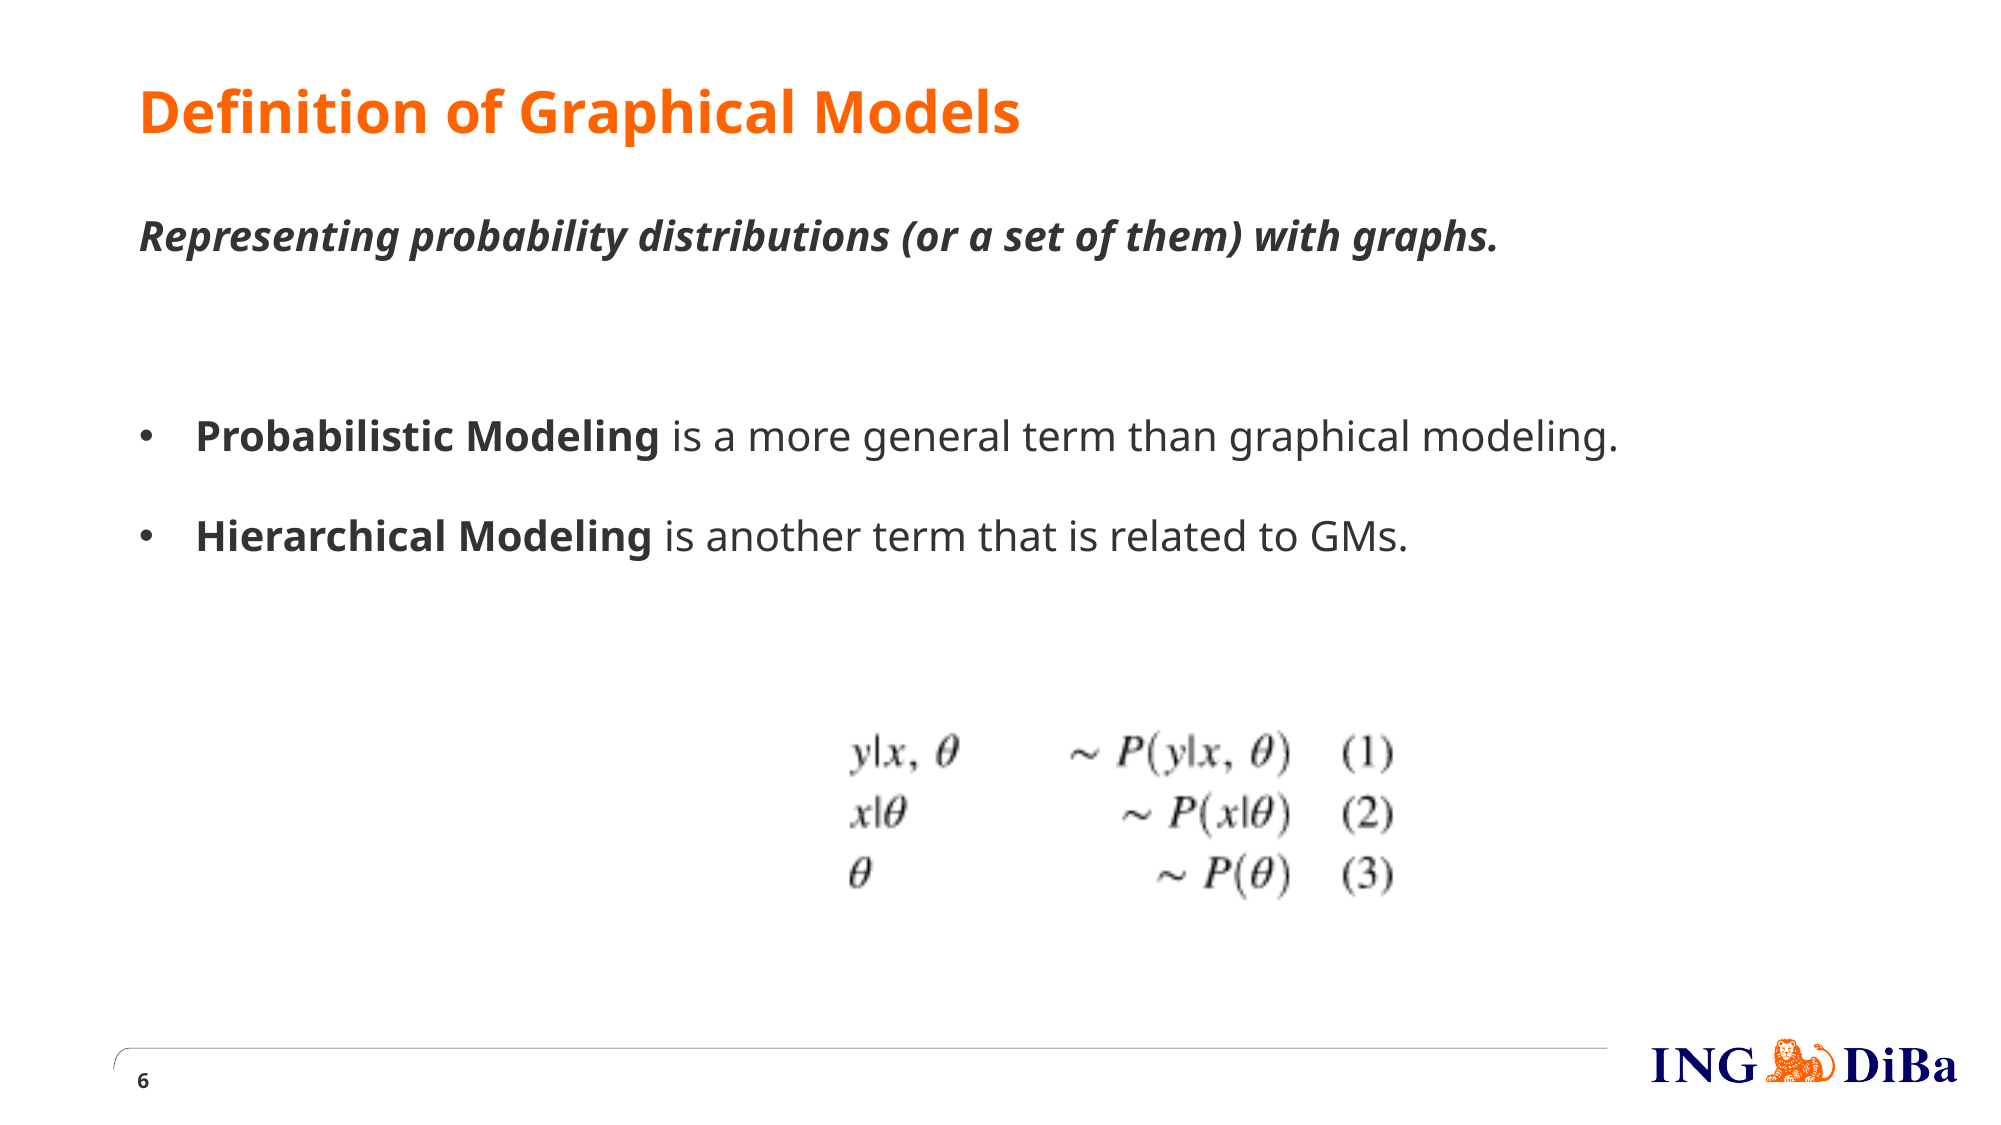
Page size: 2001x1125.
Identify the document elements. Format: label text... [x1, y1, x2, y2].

picture [824, 716, 1419, 915]
text_box Representing probability distributions (or a set of them) with graphs. Probabilistic Modeling is a more general term than graphical modeling. Hierarchical Modeling is another term that is related to GMs. [138, 209, 1859, 1017]
picture [1650, 1036, 1958, 1084]
text_box Definition of Graphical Models [138, 46, 1859, 186]
text_box <number> [137, 1066, 219, 1097]
